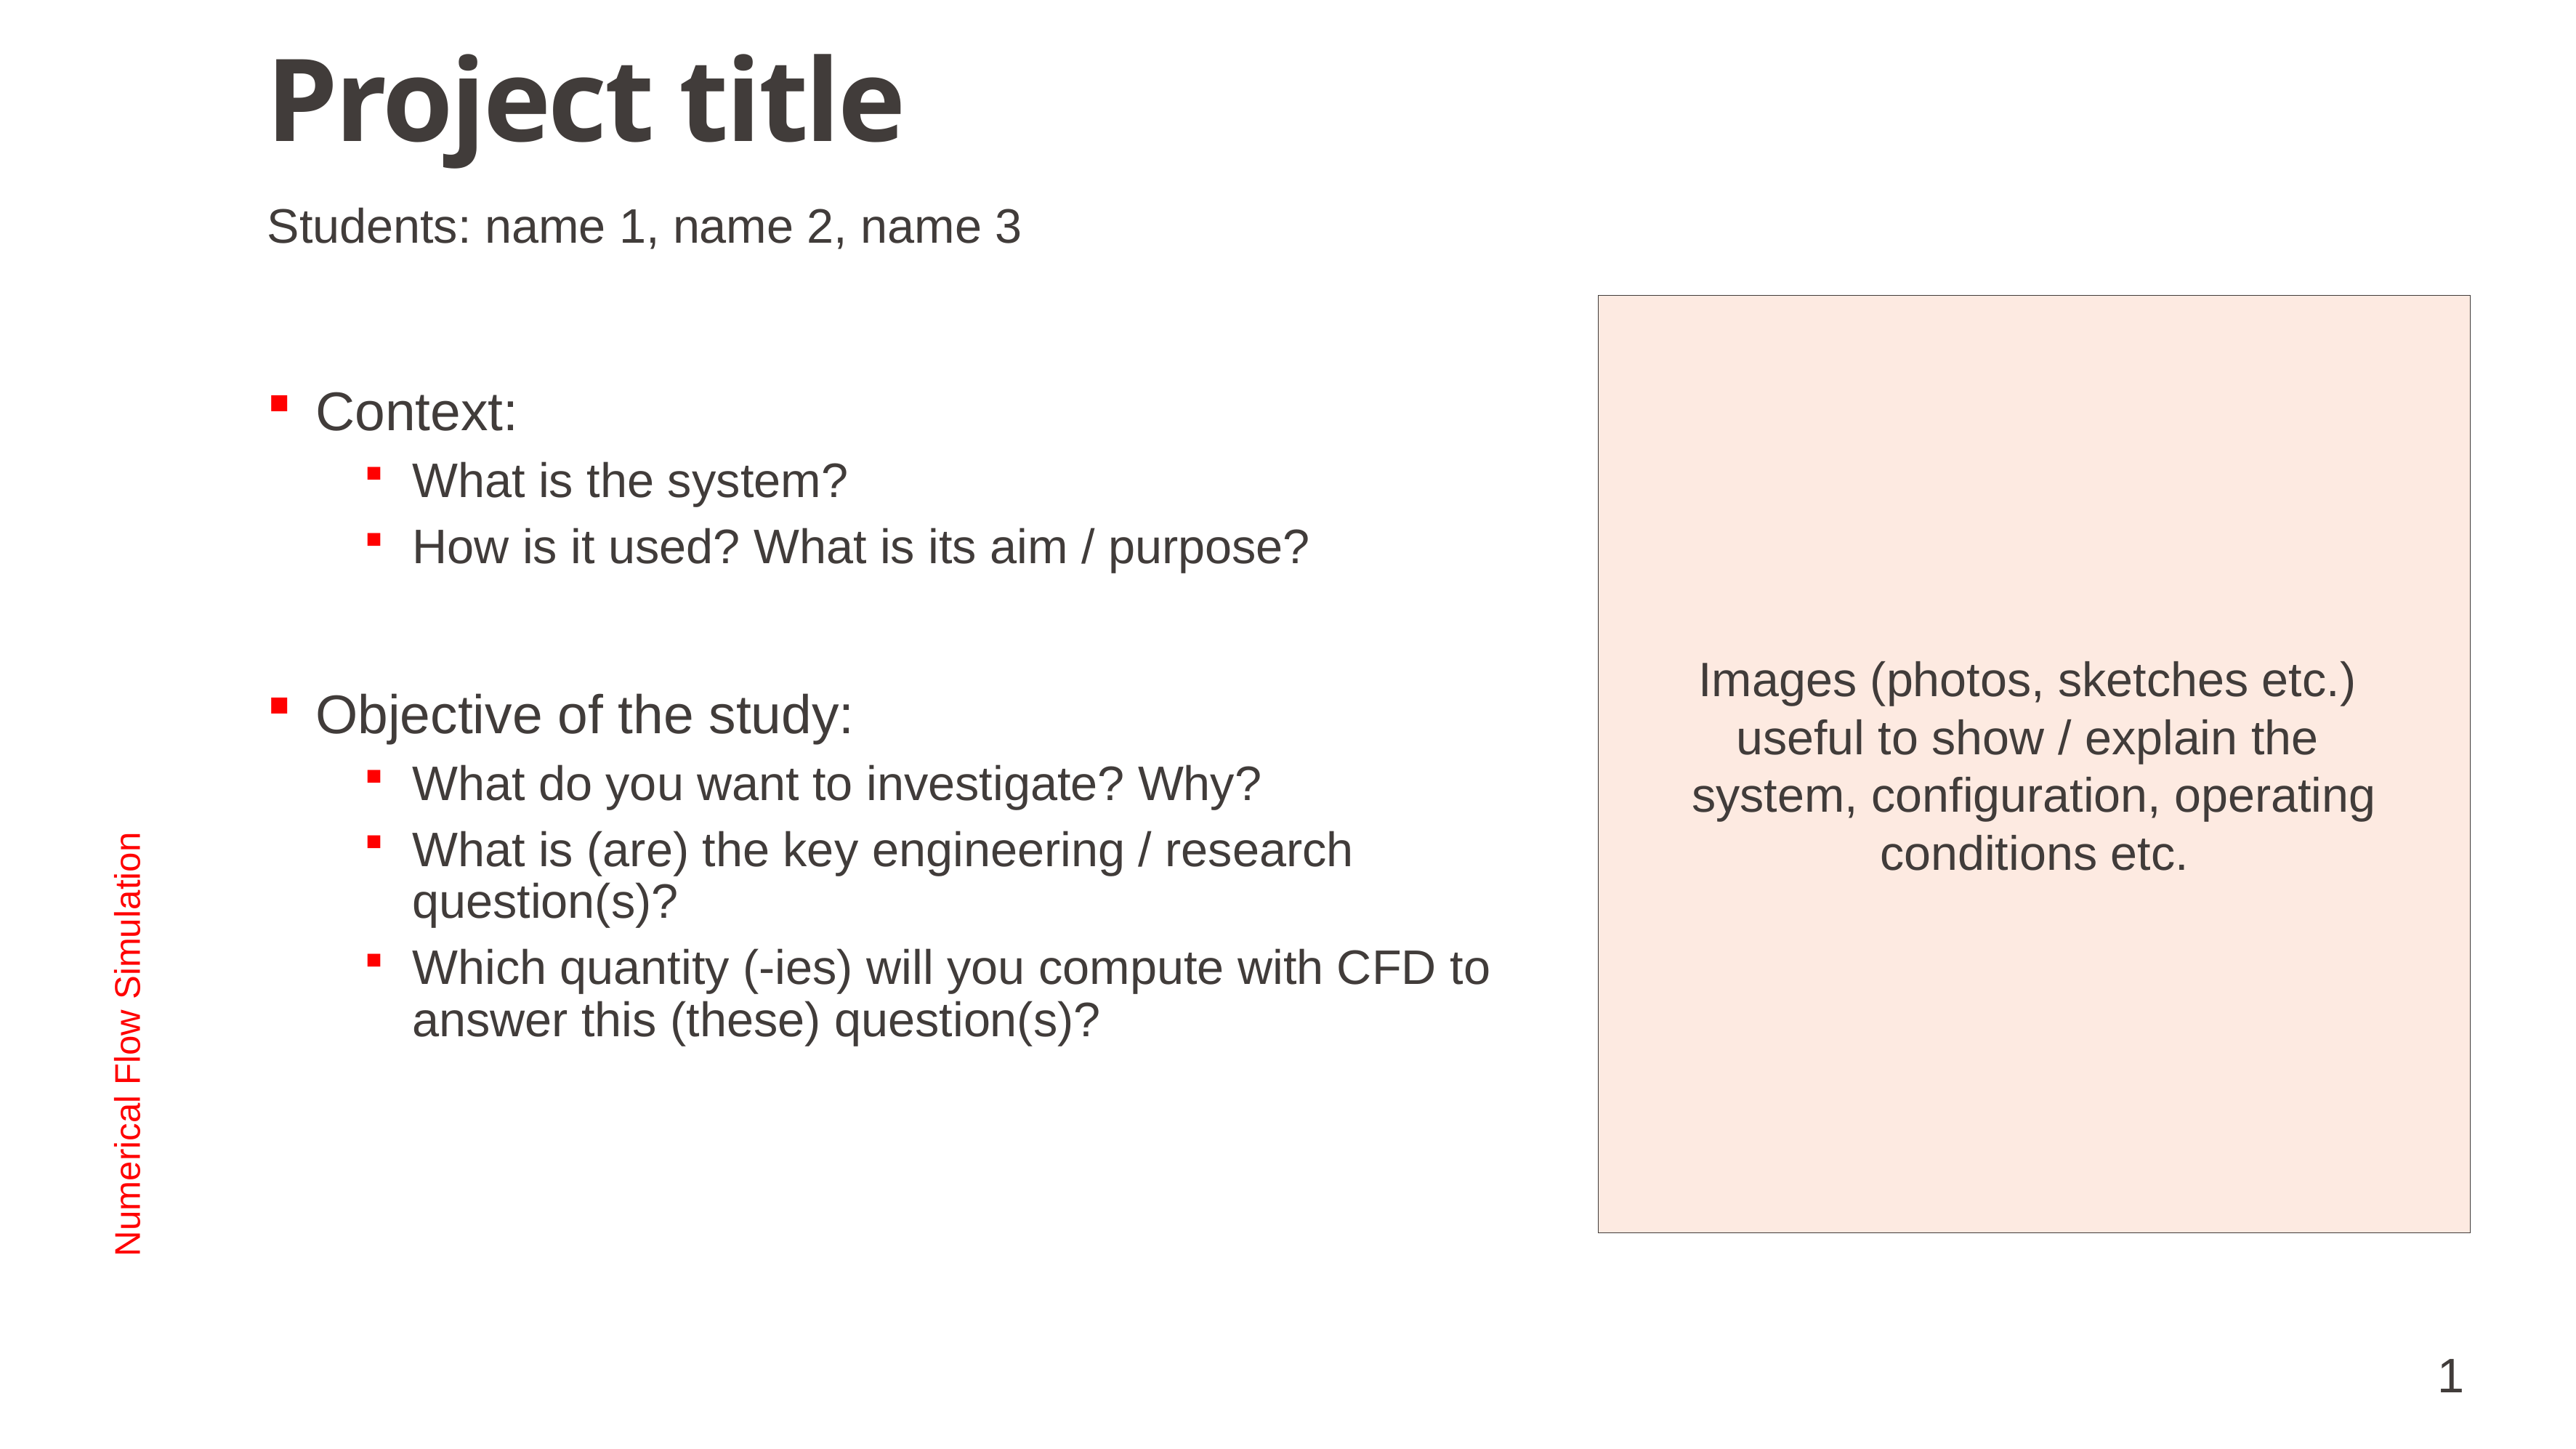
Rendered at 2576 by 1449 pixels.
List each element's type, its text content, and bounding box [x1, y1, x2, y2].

text_box Images (photos, sketches etc.) useful to show / explain the system, configuration, operating conditions etc. [1598, 295, 2471, 1233]
list Context: What is the system? How is it used? What is its aim / purpose? Objective of the study: What do you want to investigate? Why? What is (are) the key engineering / research question(s)? Which quantity (-ies) will you compute with CFD to answer this (these) question(s)? [257, 378, 1540, 1260]
title Project title [255, 36, 2506, 190]
text_box Students: name 1, name 2, name 3 [257, 189, 1354, 258]
